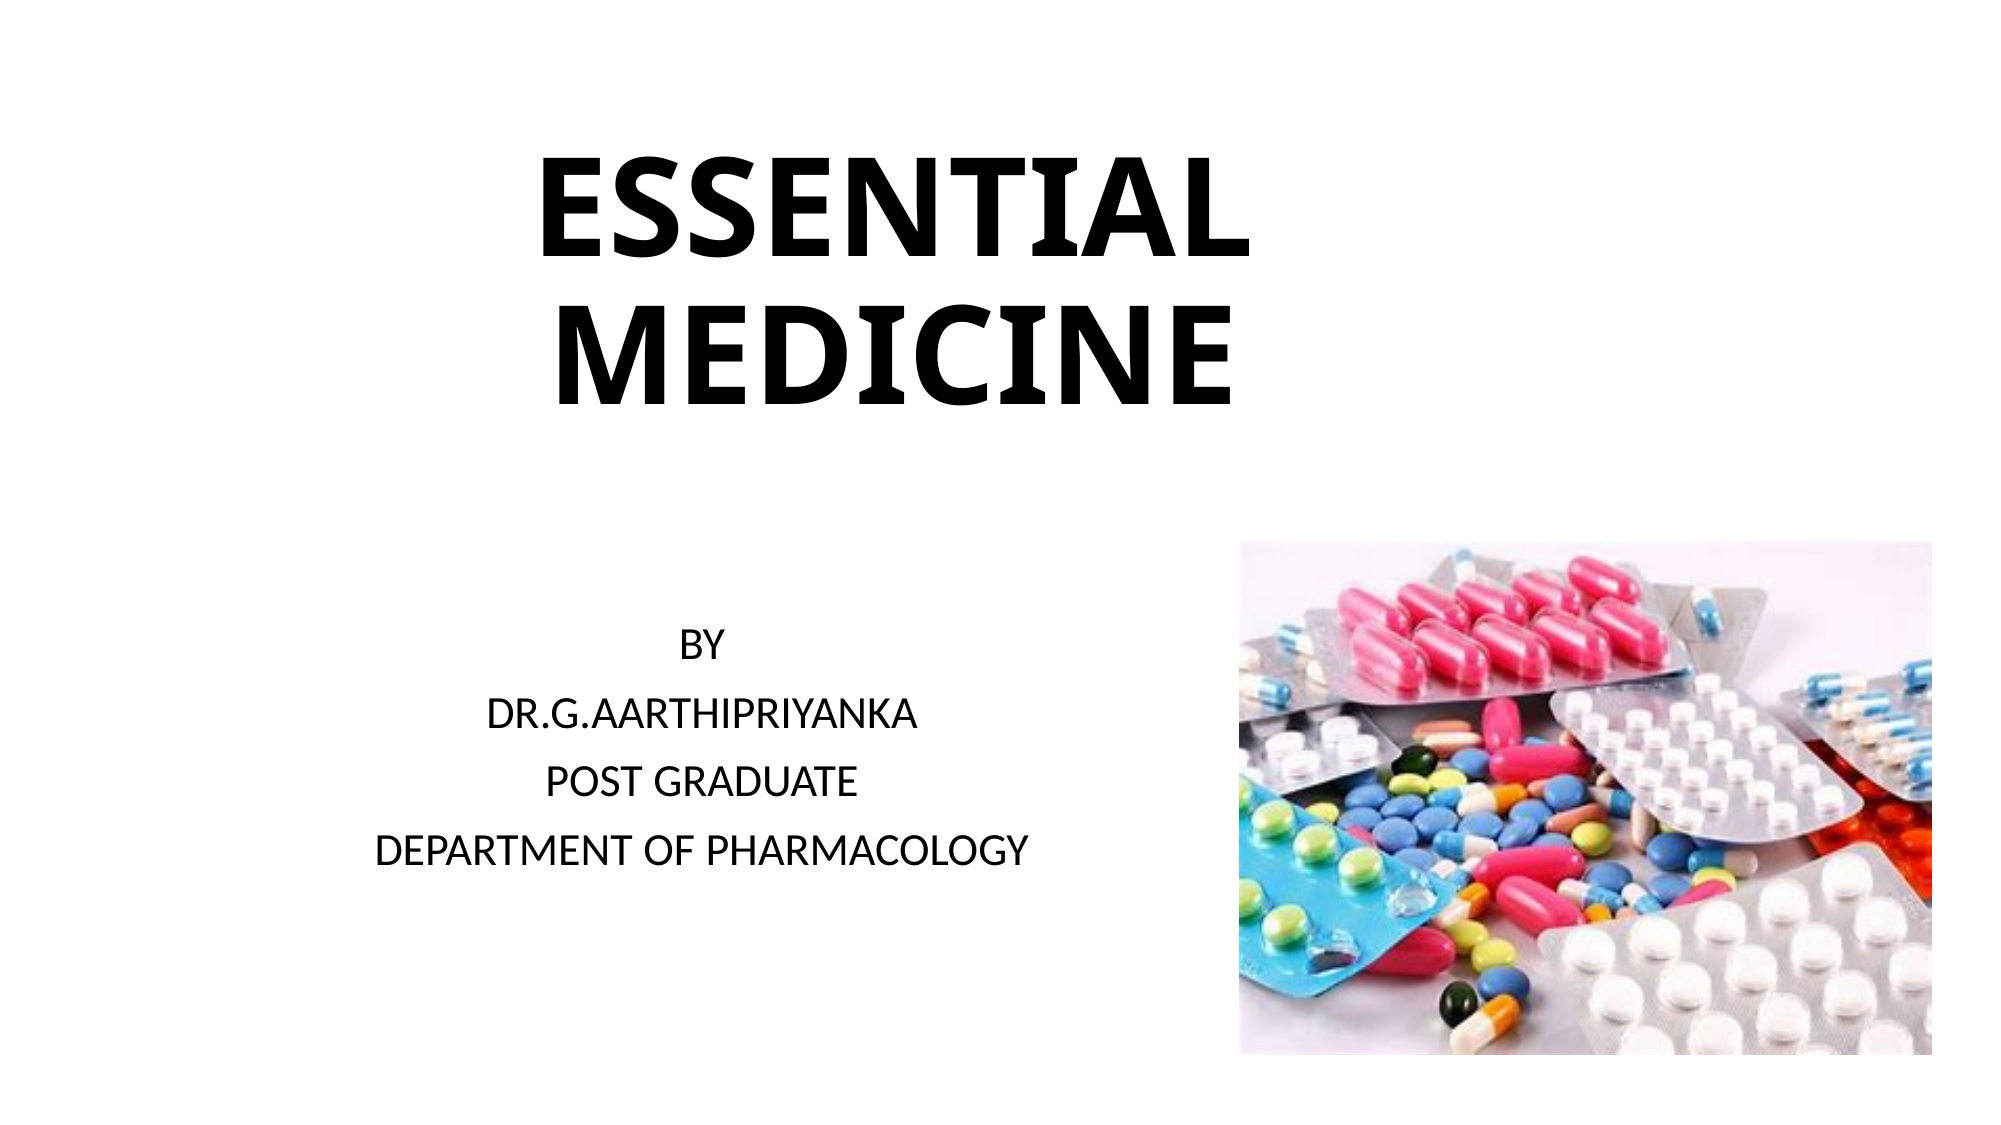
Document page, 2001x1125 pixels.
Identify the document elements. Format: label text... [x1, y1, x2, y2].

subtitle BY DR.G.AARTHIPRIYANKA POST GRADUATE DEPARTMENT OF PHARMACOLOGY [41, 612, 1239, 884]
picture [1239, 541, 1932, 1055]
title ESSENTIAL MEDICINE [266, 292, 1520, 442]
